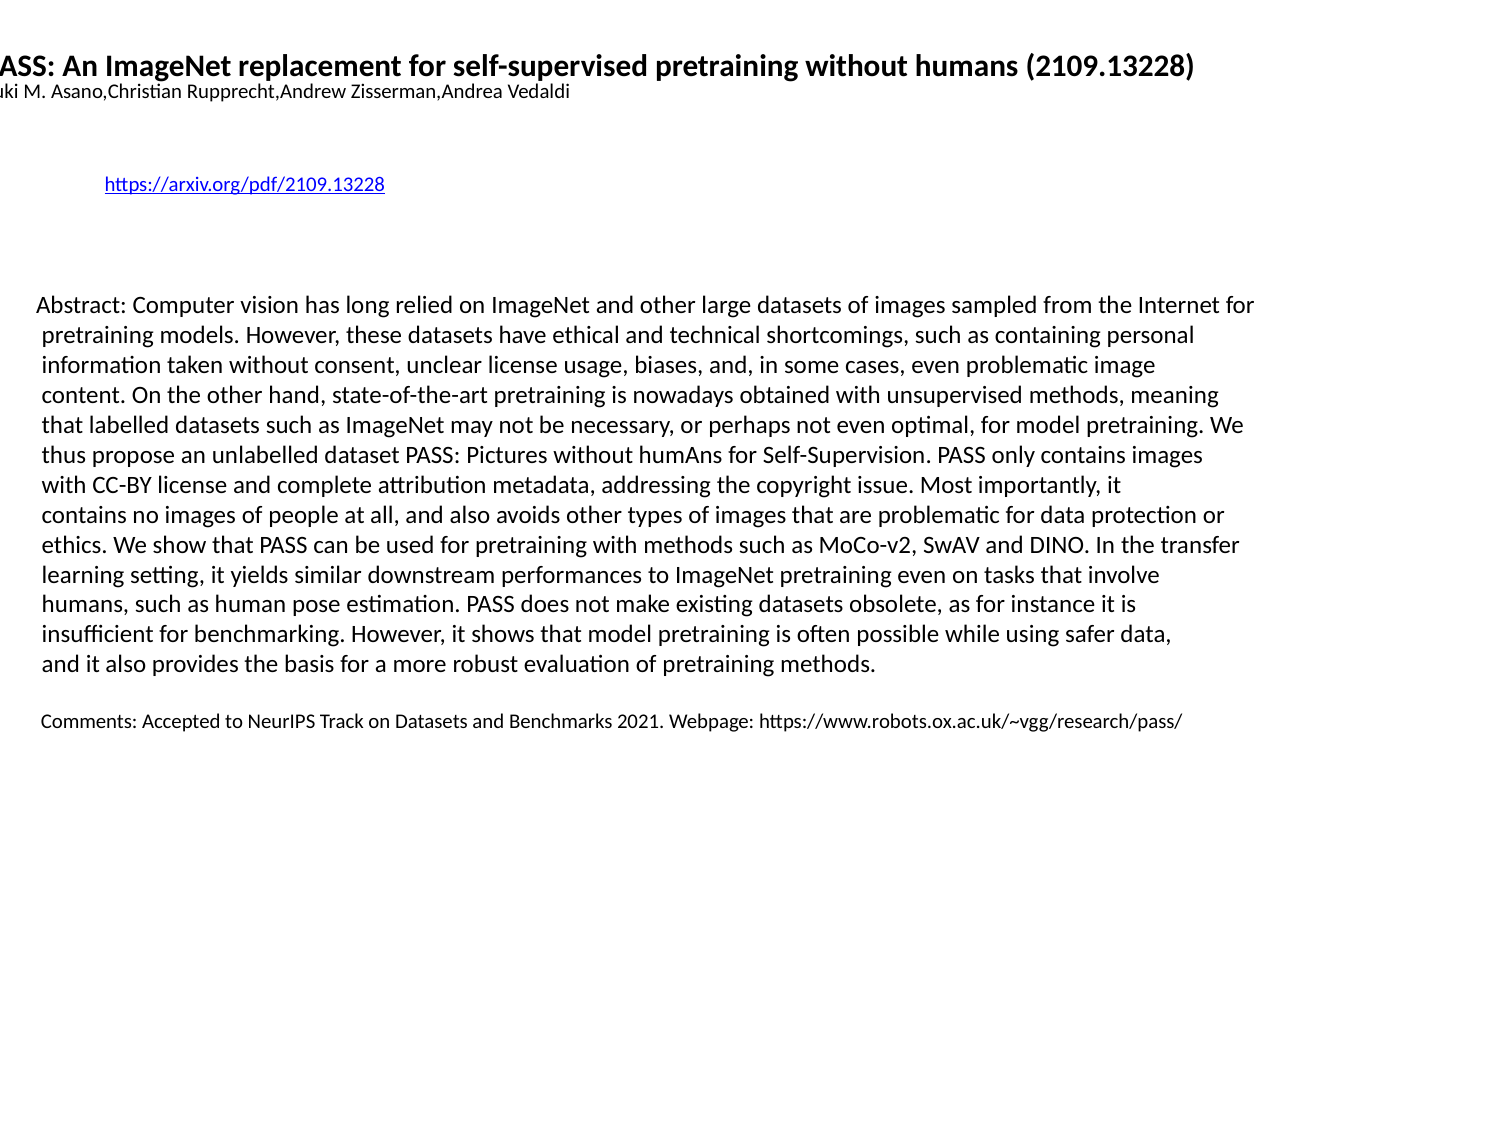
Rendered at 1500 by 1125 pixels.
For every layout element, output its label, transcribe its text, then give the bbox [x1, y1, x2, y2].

text_box Abstract: Computer vision has long relied on ImageNet and other large datasets of images sampled from the Internet for pretraining models. However, these datasets have ethical and technical shortcomings, such as containing personal information taken without consent, unclear license usage, biases, and, in some cases, even problematic image content. On the other hand, state-of-the-art pretraining is nowadays obtained with unsupervised methods, meaning that labelled datasets such as ImageNet may not be necessary, or perhaps not even optimal, for model pretraining. We thus propose an unlabelled dataset PASS: Pictures without humAns for Self-Supervision. PASS only contains images with CC-BY license and complete attribution metadata, addressing the copyright issue. Most importantly, it contains no images of people at all, and also avoids other types of images that are problematic for data protection or ethics. We show that PASS can be used for pretraining with methods such as MoCo-v2, SwAV and DINO. In the transfer learning setting, it yields similar downstream performances to ImageNet pretraining even on tasks that involve humans, such as human pose estimation. PASS does not make existing datasets obsolete, as for instance it is insufficient for benchmarking. However, it shows that model pretraining is often possible while using safer data, and it also provides the basis for a more robust evaluation of pretraining methods. Comments: Accepted to NeurIPS Track on Datasets and Benchmarks 2021. Webpage: https://www.robots.ox.ac.uk/~vgg/research/pass/ [21, 236, 1278, 741]
text_box https://arxiv.org/pdf/2109.13228 [89, 118, 401, 203]
text_box PASS: An ImageNet replacement for self-supervised pretraining without humans (2109.13228) Yuki M. Asano,Christian Rupprecht,Andrew Zisserman,Andrea Vedaldi [0, 0, 1212, 110]
